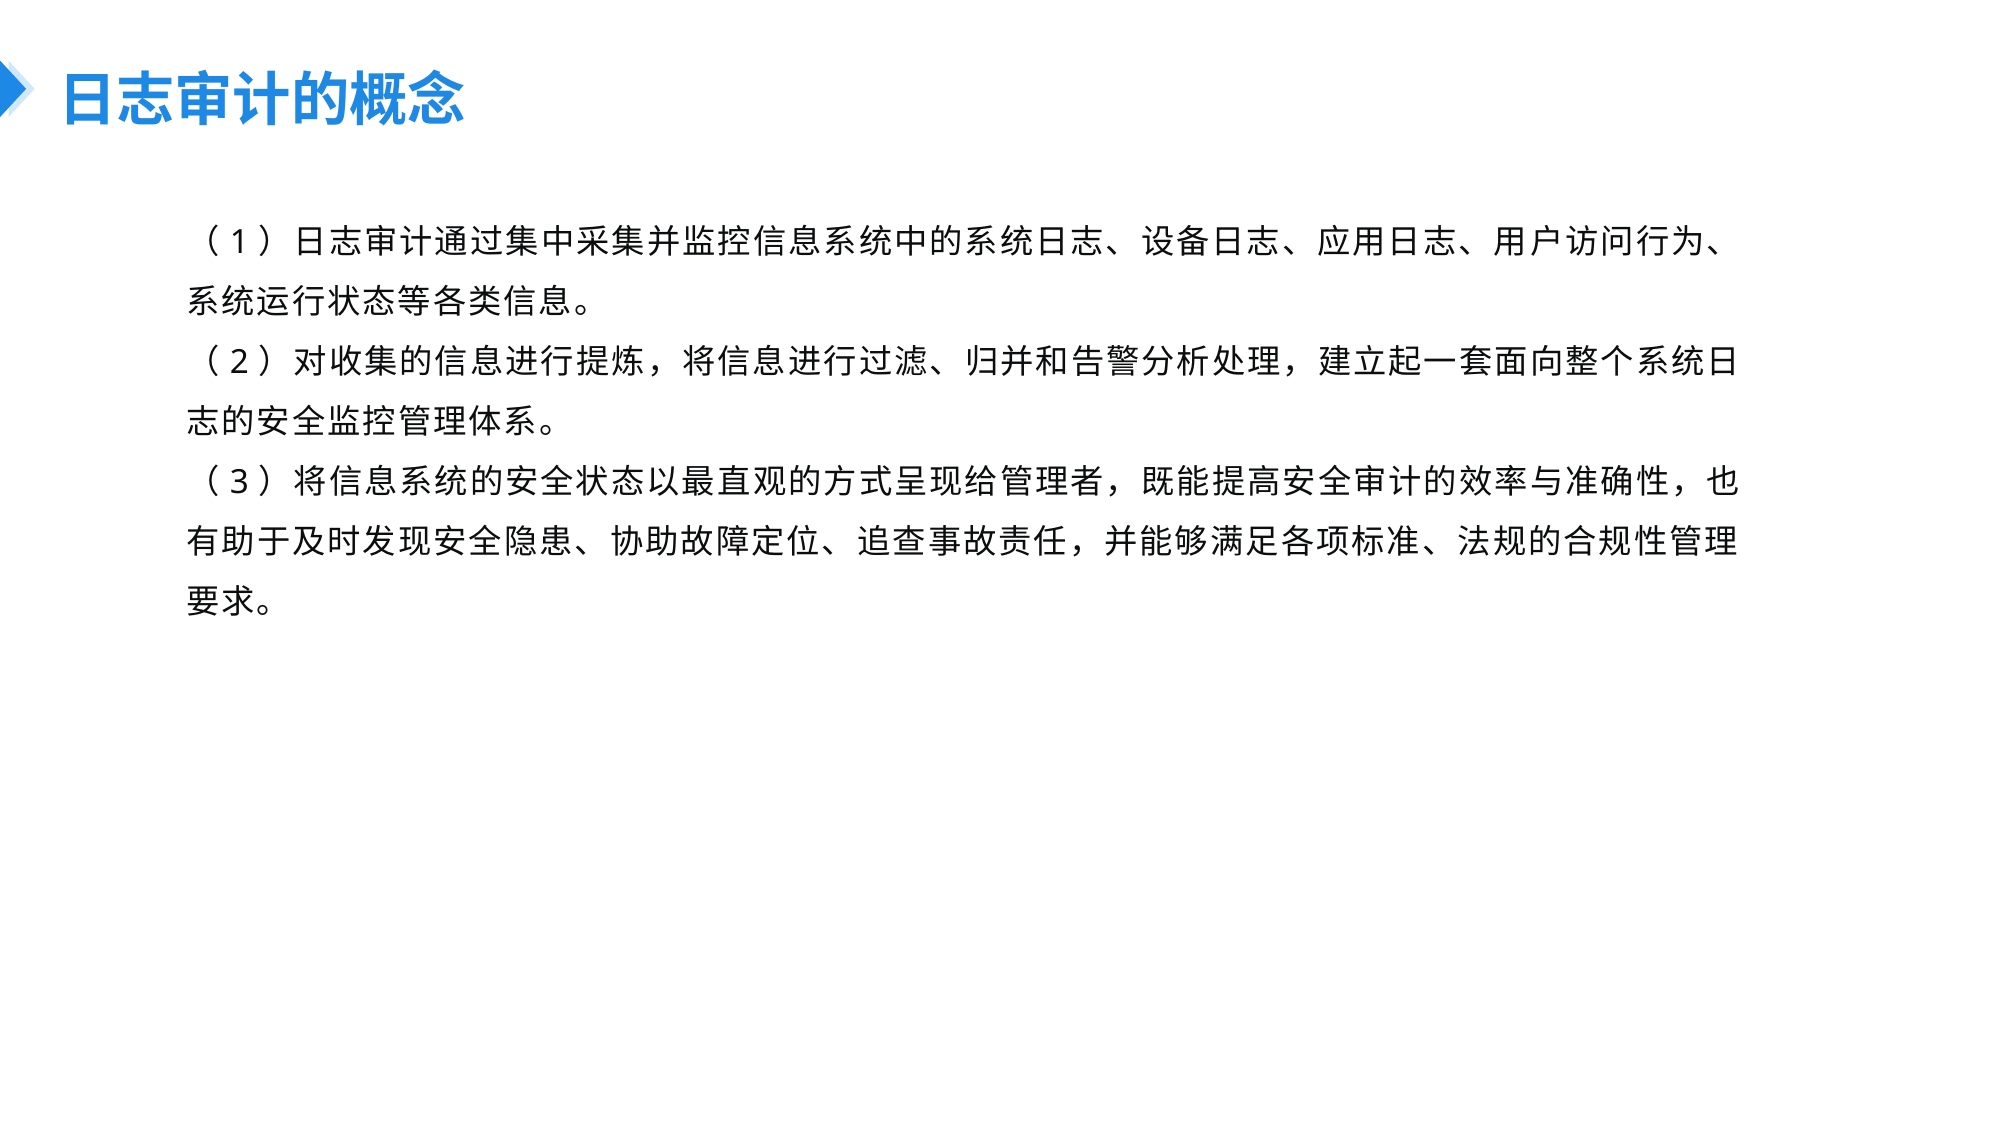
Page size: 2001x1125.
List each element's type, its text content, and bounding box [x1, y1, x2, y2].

title 日志审计的概念 [43, 21, 1693, 140]
text_box （1）日志审计通过集中采集并监控信息系统中的系统日志、设备日志、应用日志、用户访问行为、系统运行状态等各类信息。 （2）对收集的信息进行提炼，将信息进行过滤、归并和告警分析处理，建立起一套面向整个系统日志的安全监控管理体系。 （3）将信息系统的安全状态以最直观的方式呈现给管理者，既能提高安全审计的效率与准确性，也有助于及时发现安全隐患、协助故障定位、追查事故责任，并能够满足各项标准、法规的合规性管理要求。 [186, 200, 1768, 621]
